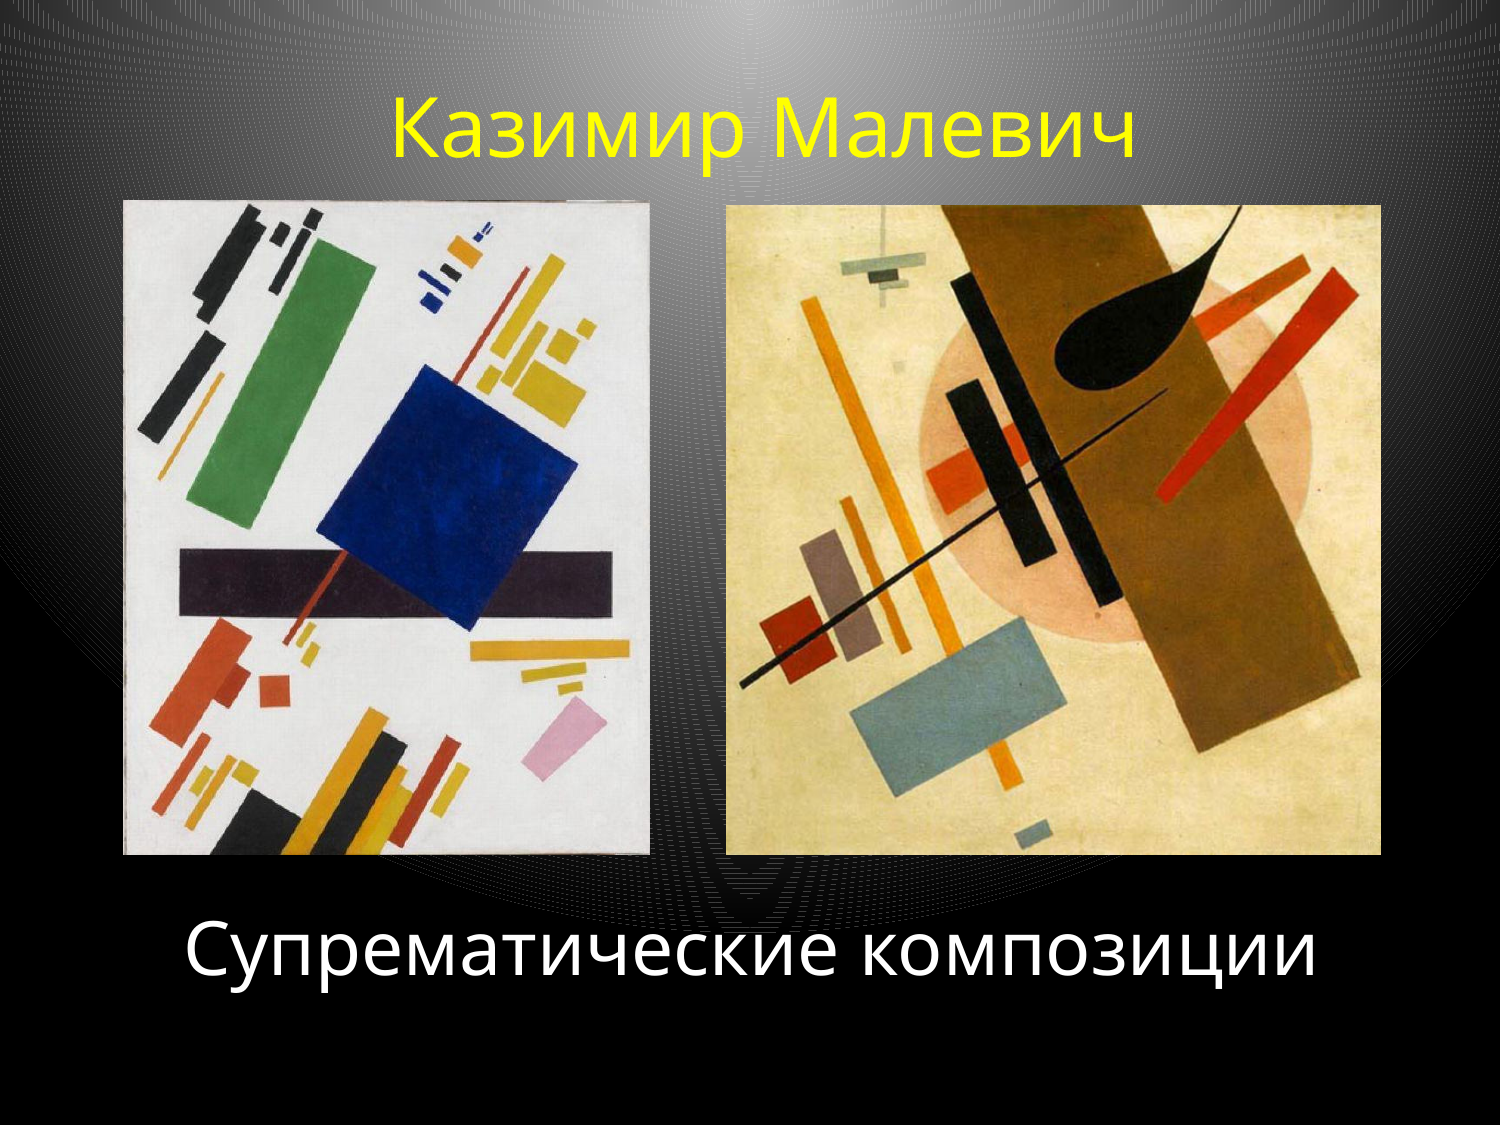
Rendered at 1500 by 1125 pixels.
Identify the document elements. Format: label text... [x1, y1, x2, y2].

text_box Супрематические композиции [123, 893, 1381, 998]
picture [123, 200, 650, 855]
text_box Казимир Малевич [374, 66, 1155, 182]
picture [726, 205, 1381, 855]
